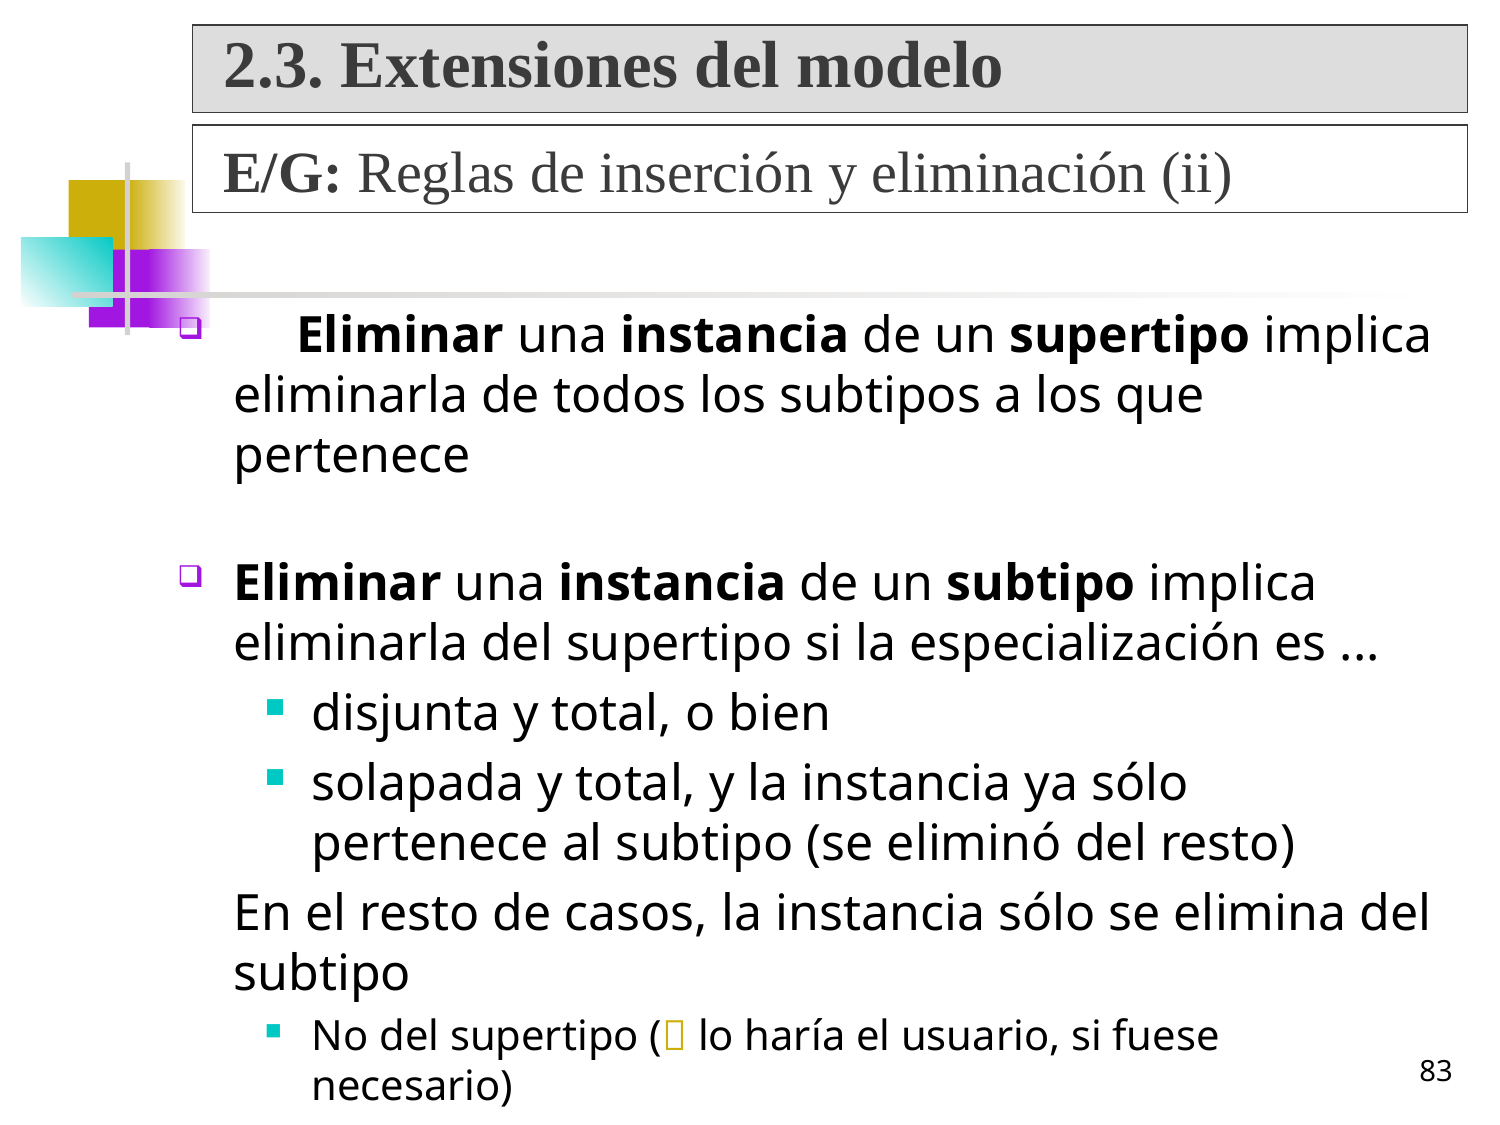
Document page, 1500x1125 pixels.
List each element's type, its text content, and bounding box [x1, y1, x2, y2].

text_box 2.3. Extensiones del modelo [192, 24, 1468, 113]
text_box Eliminar una instancia de un supertipo implica eliminarla de todos los subtipos a los que pertenece Eliminar una instancia de un subtipo implica eliminarla del supertipo si la especialización es ... disjunta y total, o bien solapada y total, y la instancia ya sólo pertenece al subtipo (se eliminó del resto) En el resto de casos, la instancia sólo se elimina del subtipo No del supertipo ( lo haría el usuario, si fuese necesario) [162, 224, 1448, 1038]
text_box E/G: Reglas de inserción y eliminación (ii) [192, 124, 1468, 213]
slide_number 83 [1154, 1023, 1468, 1100]
